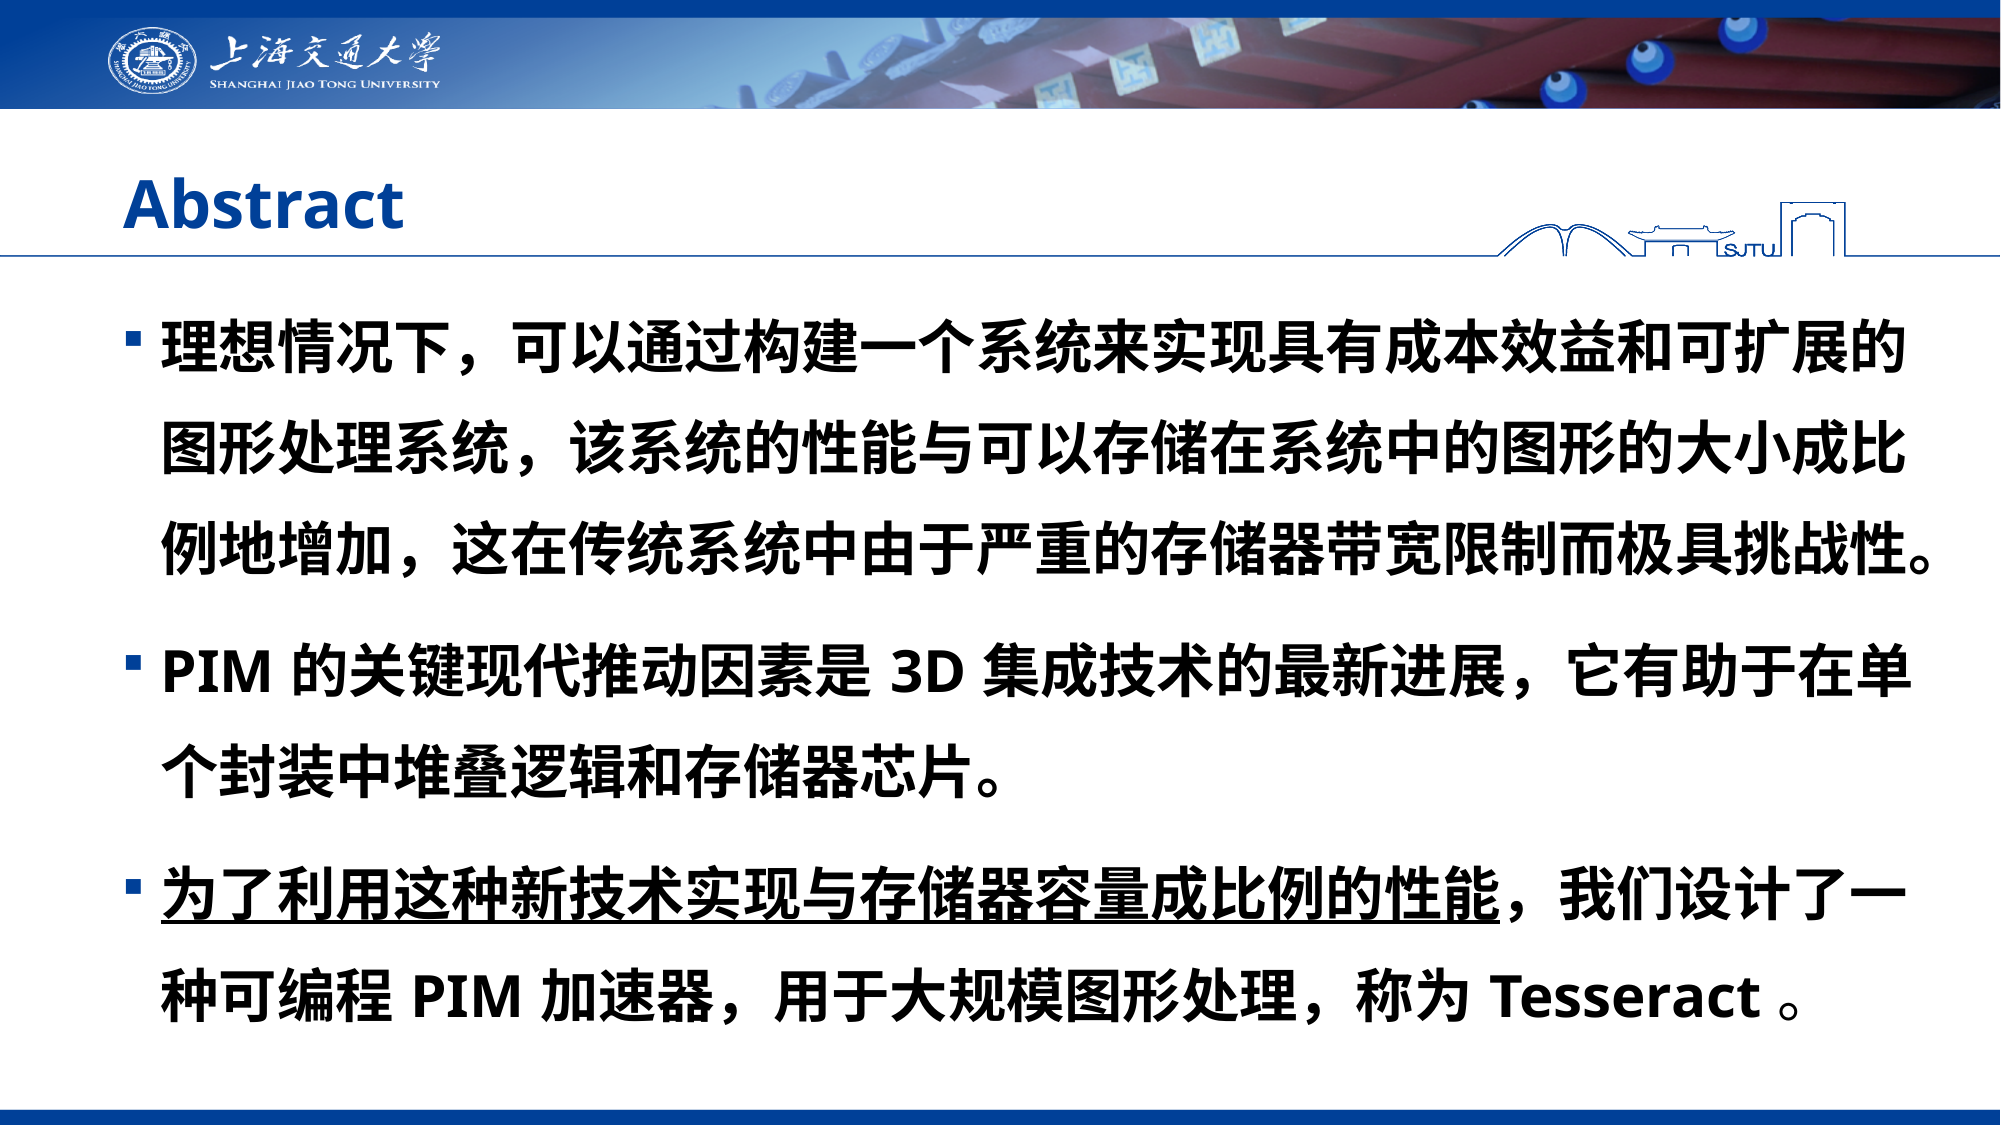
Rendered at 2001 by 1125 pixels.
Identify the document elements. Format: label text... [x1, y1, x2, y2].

picture [0, 0, 2001, 109]
title Abstract [108, 159, 1940, 254]
list 理想情况下，可以通过构建一个系统来实现具有成本效益和可扩展的图形处理系统，该系统的性能与可以存储在系统中的图形的大小成比例地增加，这在传统系统中由于严重的存储器带宽限制而极具挑战性。 PIM的关键现代推动因素是3D集成技术的最新进展，它有助于在单个封装中堆叠逻辑和存储器芯片。 为了利用这种新技术实现与存储器容量成比例的性能，我们设计了一种可编程PIM加速器，用于大规模图形处理，称为Tesseract。 [108, 276, 1940, 1084]
